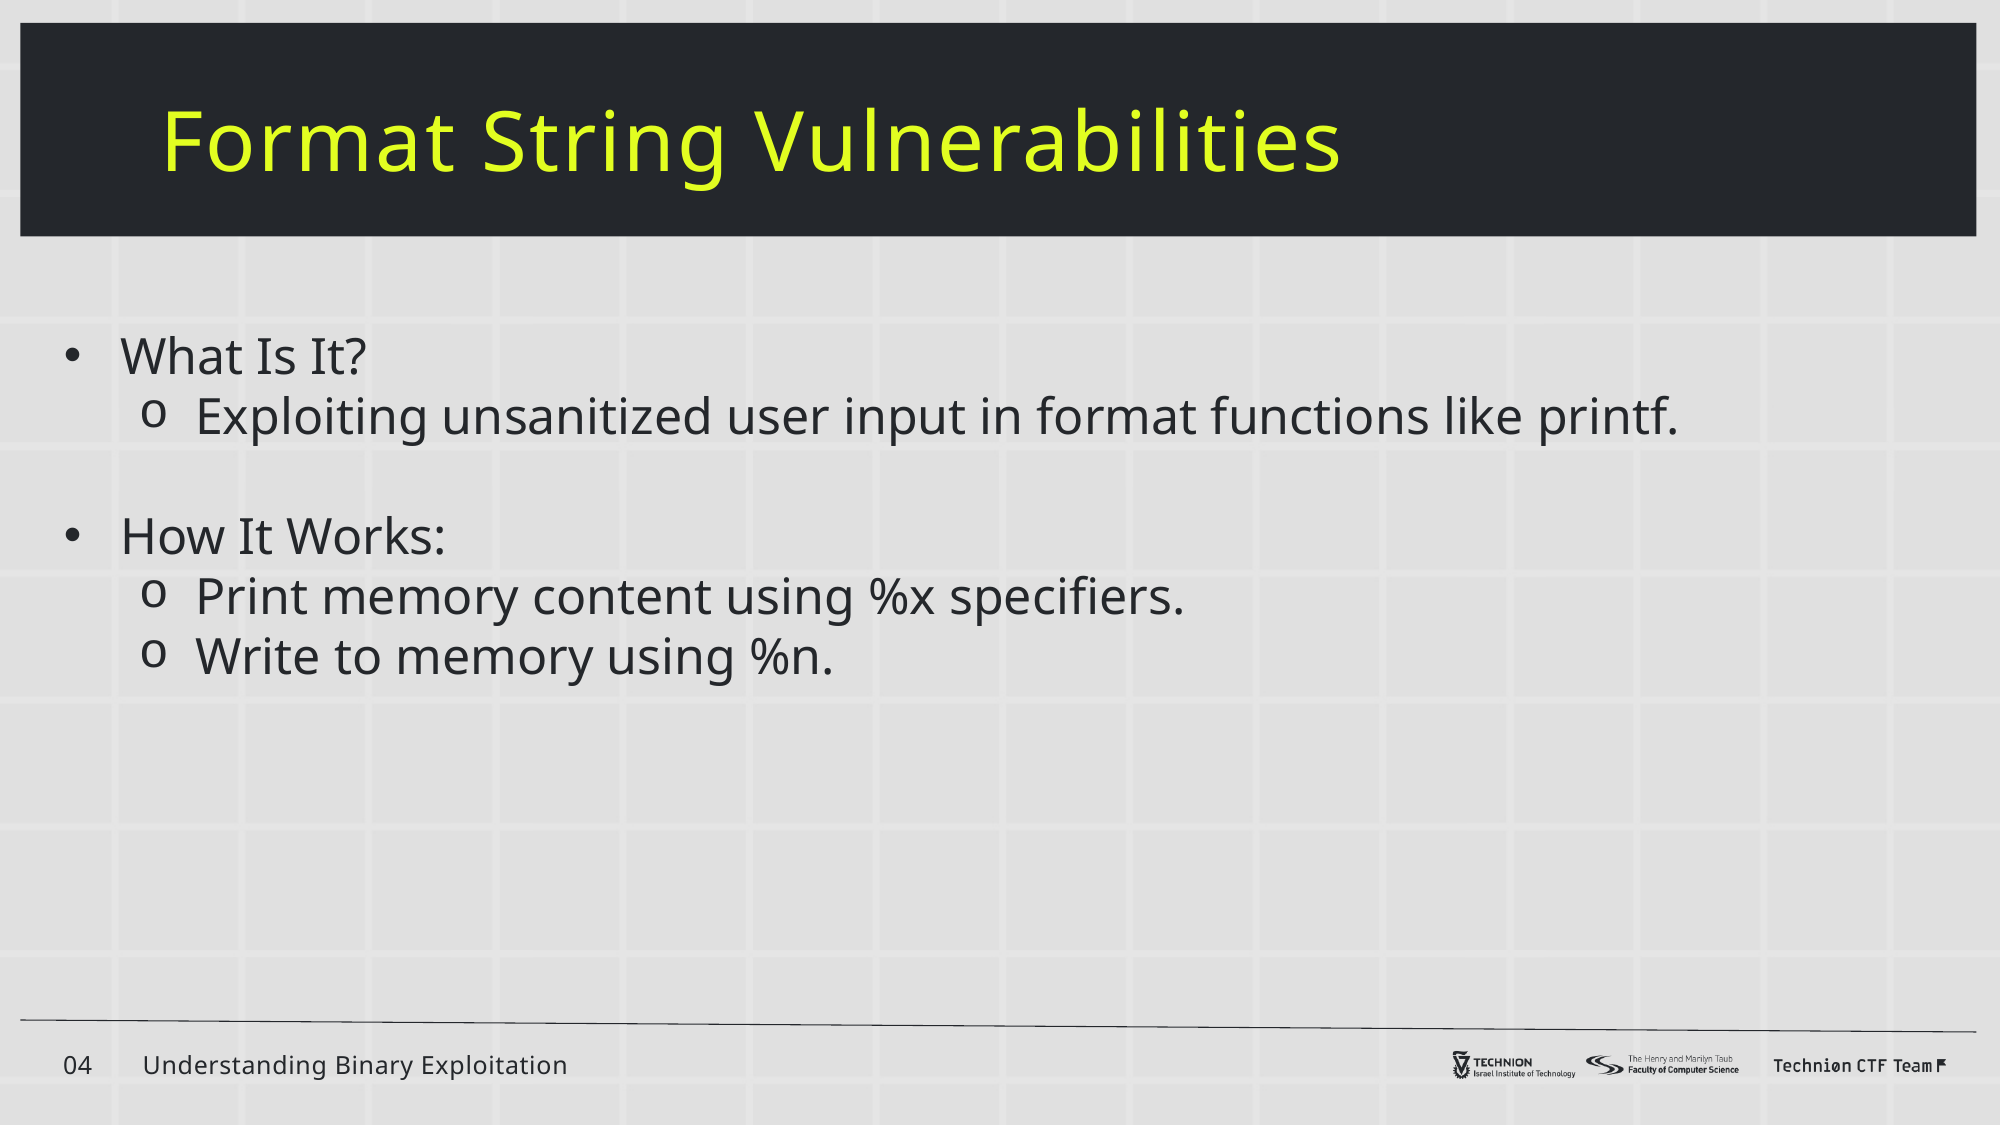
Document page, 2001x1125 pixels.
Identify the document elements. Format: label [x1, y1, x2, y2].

picture [0, 0, 2000, 1125]
text_box [20, 1019, 1977, 1032]
